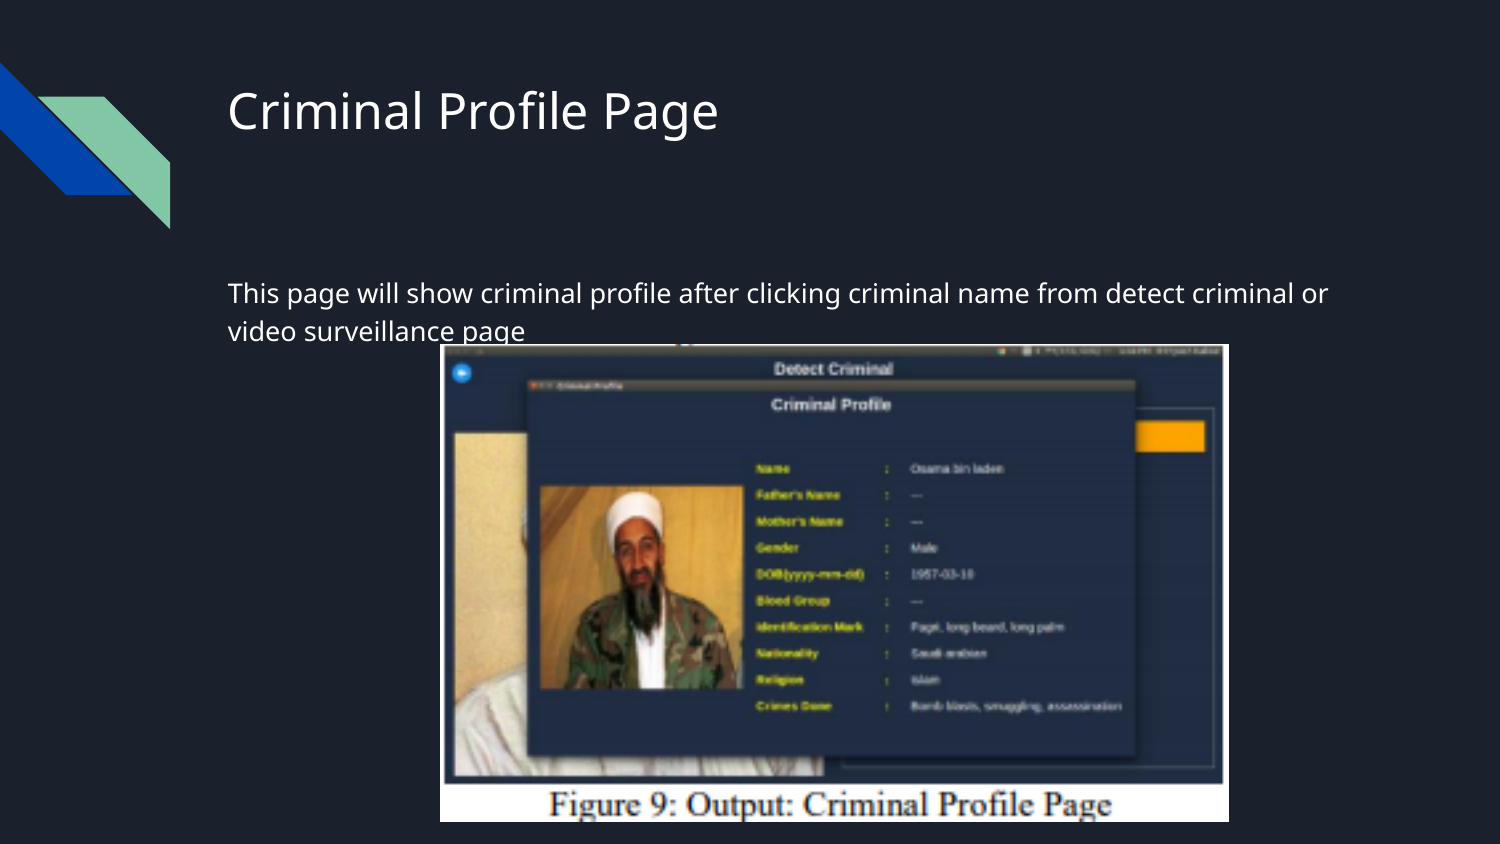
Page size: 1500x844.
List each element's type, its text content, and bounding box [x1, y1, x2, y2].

list This page will show criminal profile after clicking criminal name from detect criminal or video surveillance page [212, 257, 1368, 735]
title Criminal Profile Page [212, 64, 1368, 215]
picture [440, 343, 1229, 822]
